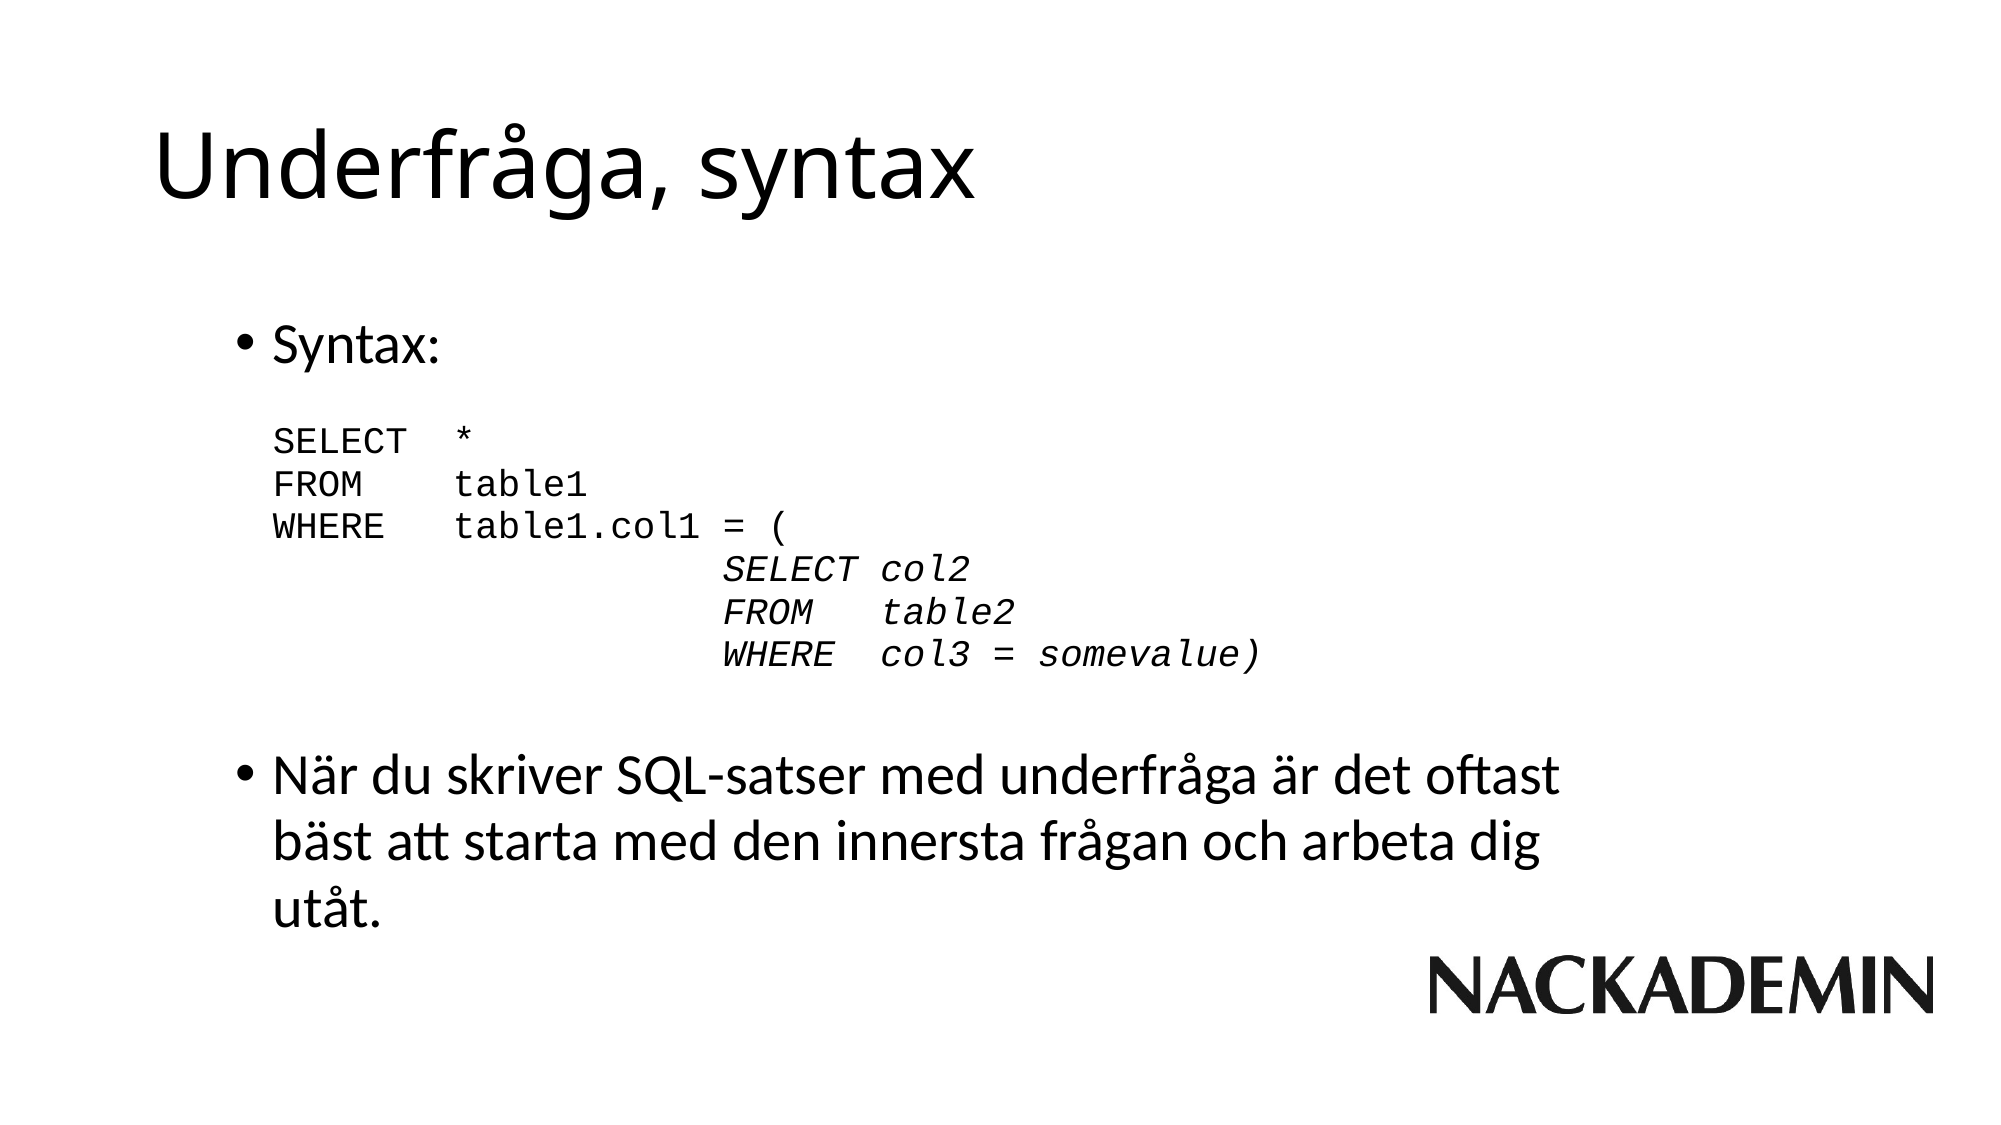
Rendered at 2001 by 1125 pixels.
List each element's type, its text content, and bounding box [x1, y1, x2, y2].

list Syntax: SELECT * FROM table1 WHERE table1.col1 = ( SELECT col2 FROM table2 WHERE col3 = somevalue) När du skriver SQL-satser med underfråga är det oftast bäst att starta med den innersta frågan och arbeta dig utåt. [220, 302, 1608, 653]
picture [1429, 955, 1933, 1014]
title Underfråga, syntax [137, 59, 1863, 278]
